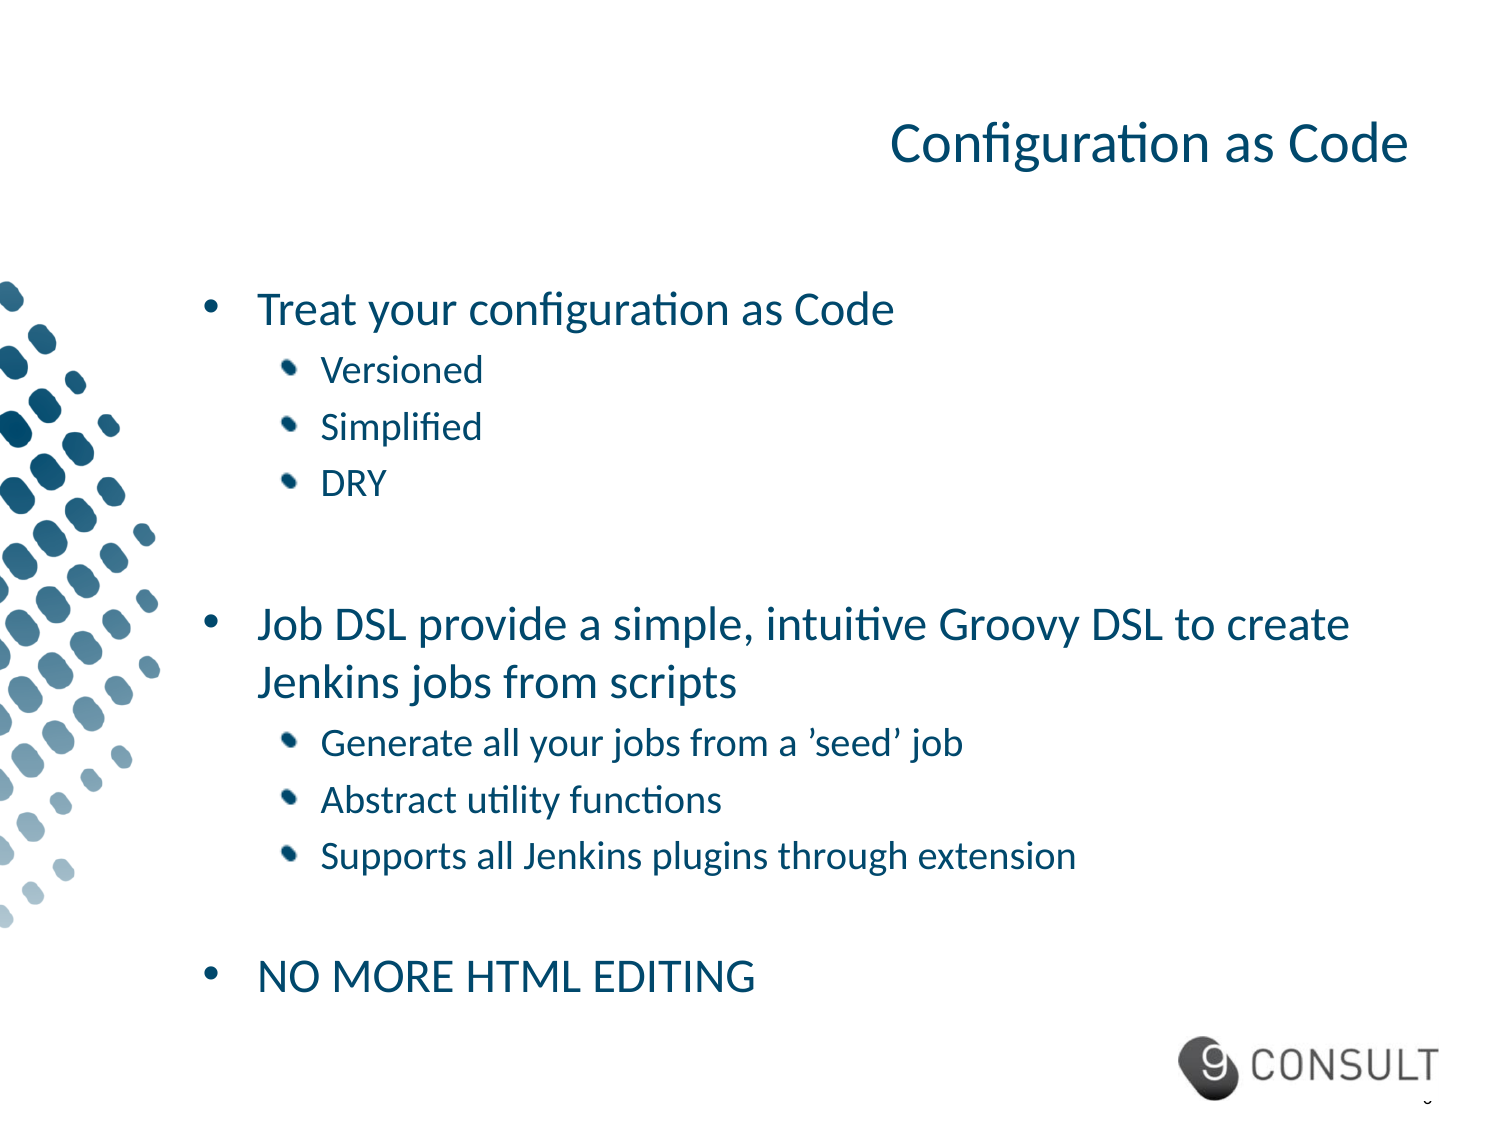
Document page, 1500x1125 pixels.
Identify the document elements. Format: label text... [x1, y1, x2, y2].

picture [275, 725, 301, 755]
picture [0, 269, 177, 950]
picture [1178, 1036, 1439, 1101]
list Treat your configuration as Code Versioned Simplified DRY Job DSL provide a simple, intuitive Groovy DSL to create Jenkins jobs from scripts Generate all your jobs from a ’seed’ job Abstract utility functions Supports all Jenkins plugins through extension NO MORE HTML EDITING [187, 269, 1437, 1012]
picture [275, 466, 301, 496]
picture [275, 838, 301, 869]
picture [275, 352, 301, 383]
picture [275, 409, 301, 439]
picture [275, 782, 301, 812]
title Configuration as Code [175, 45, 1425, 233]
